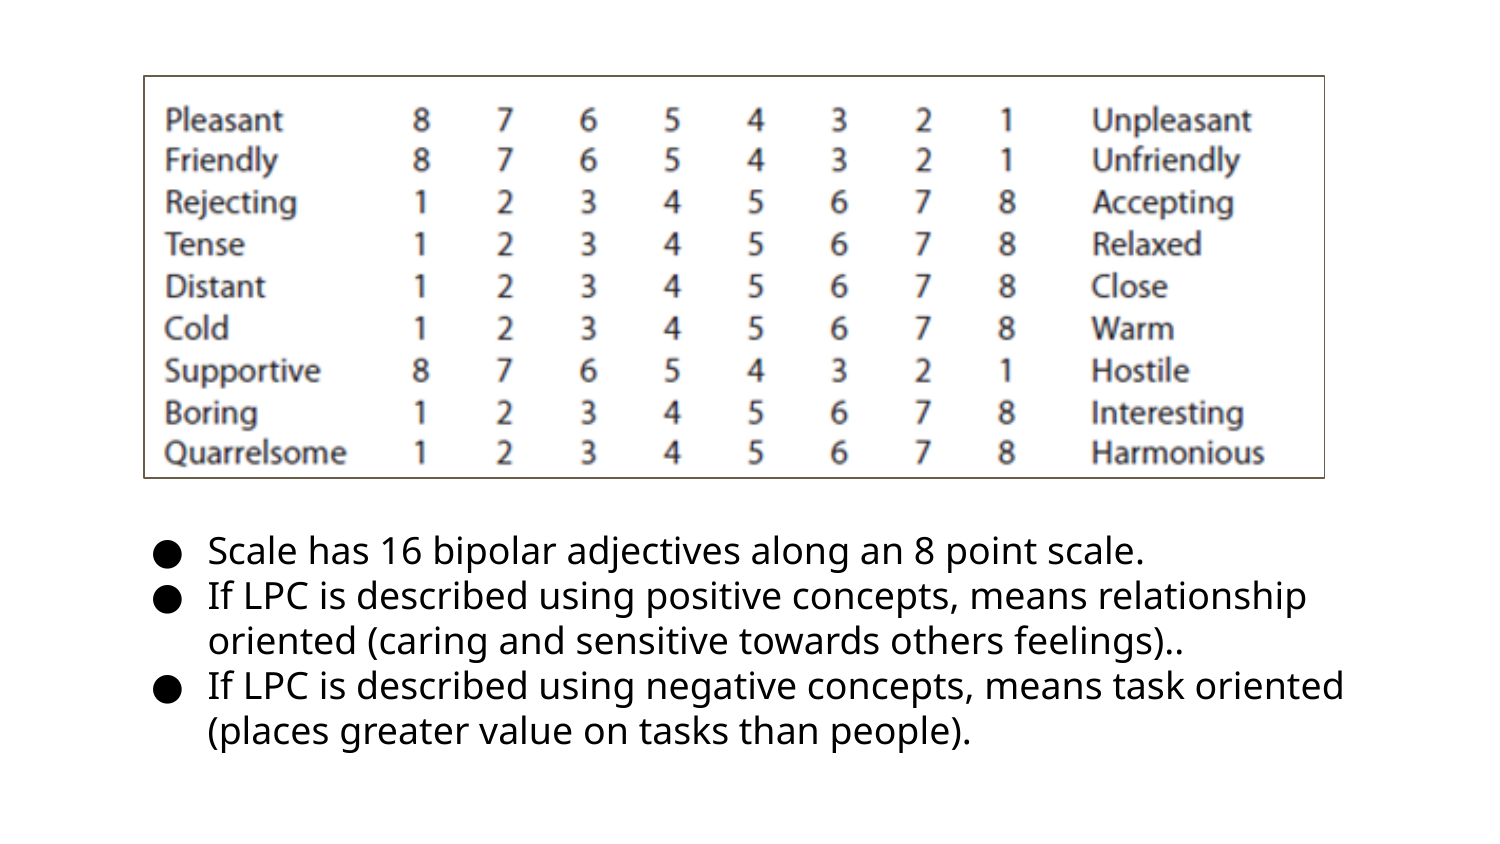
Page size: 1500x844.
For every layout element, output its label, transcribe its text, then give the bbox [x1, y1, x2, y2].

picture [144, 76, 1324, 478]
text_box Scale has 16 bipolar adjectives along an 8 point scale. If LPC is described using positive concepts, means relationship oriented (caring and sensitive towards others feelings).. If LPC is described using negative concepts, means task oriented (places greater value on tasks than people). [117, 512, 1451, 768]
